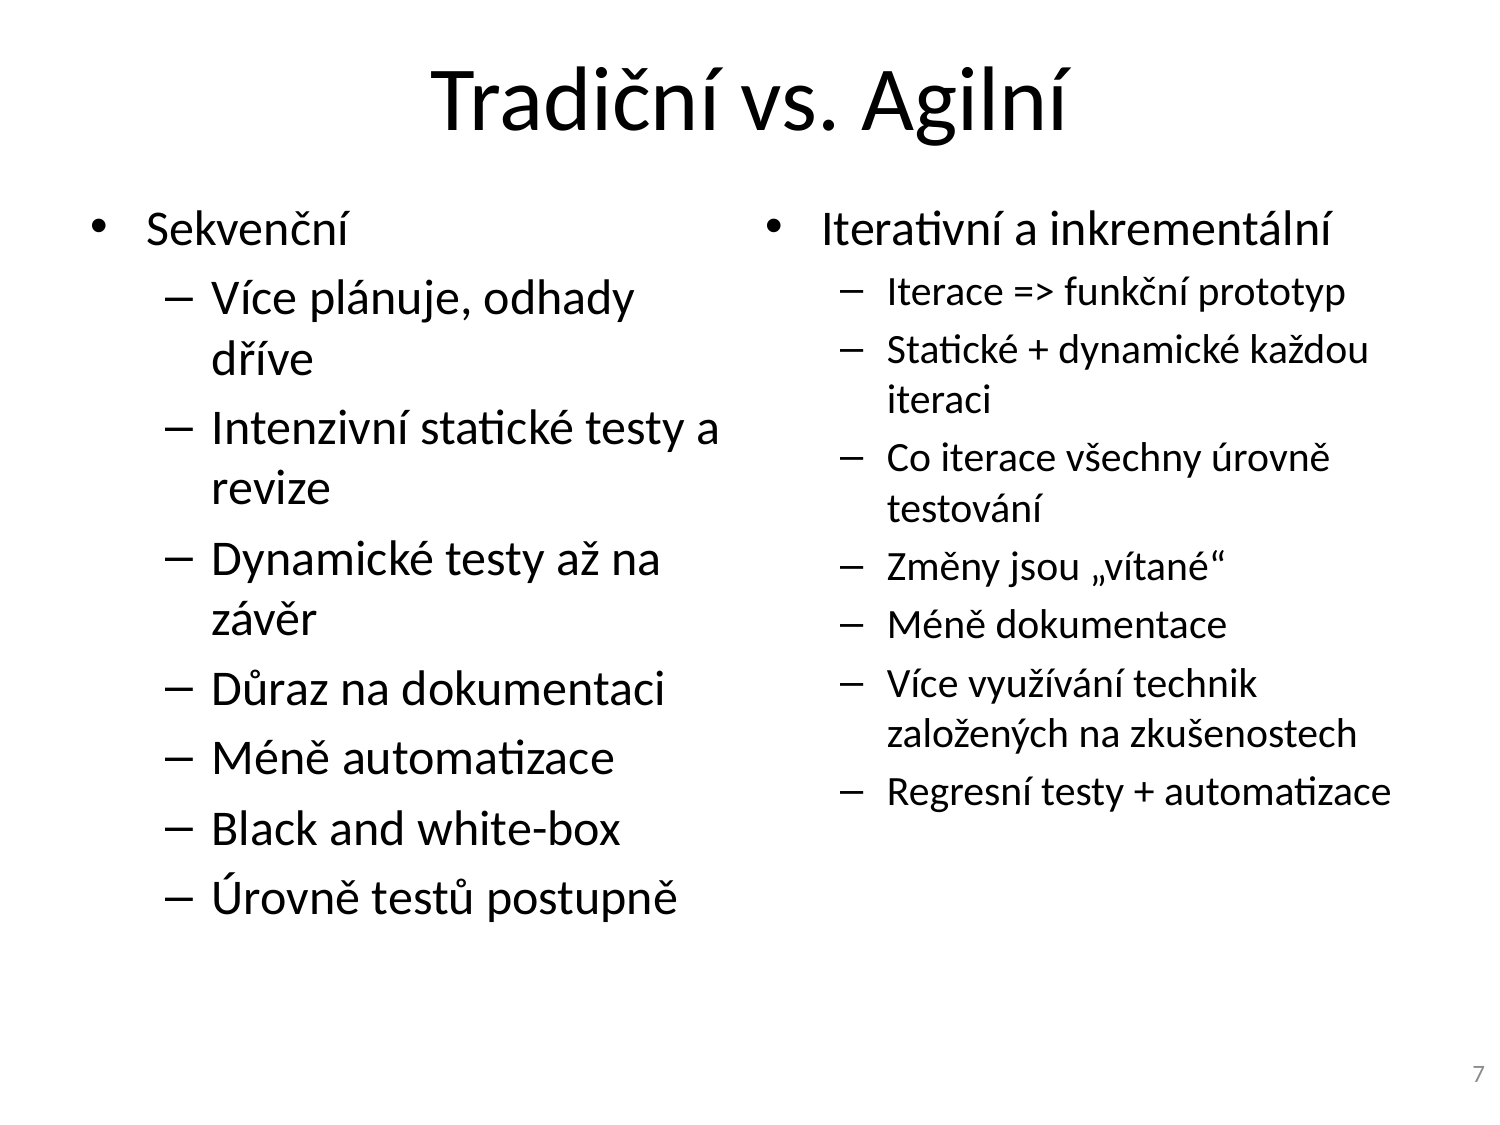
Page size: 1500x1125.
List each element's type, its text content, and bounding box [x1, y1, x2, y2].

list Sekvenční Více plánuje, odhady dříve Intenzivní statické testy a revize Dynamické testy až na závěr Důraz na dokumentaci Méně automatizace Black and white-box Úrovně testů postupně [75, 187, 750, 1007]
title Tradiční vs. Agilní [75, 0, 1425, 187]
slide_number 7 [1425, 1042, 1500, 1103]
list Iterativní a inkrementální Iterace => funkční prototyp Statické + dynamické každou iteraci Co iterace všechny úrovně testování Změny jsou „vítané“ Méně dokumentace Více využívání technik založených na zkušenostech Regresní testy + automatizace [750, 187, 1425, 1007]
